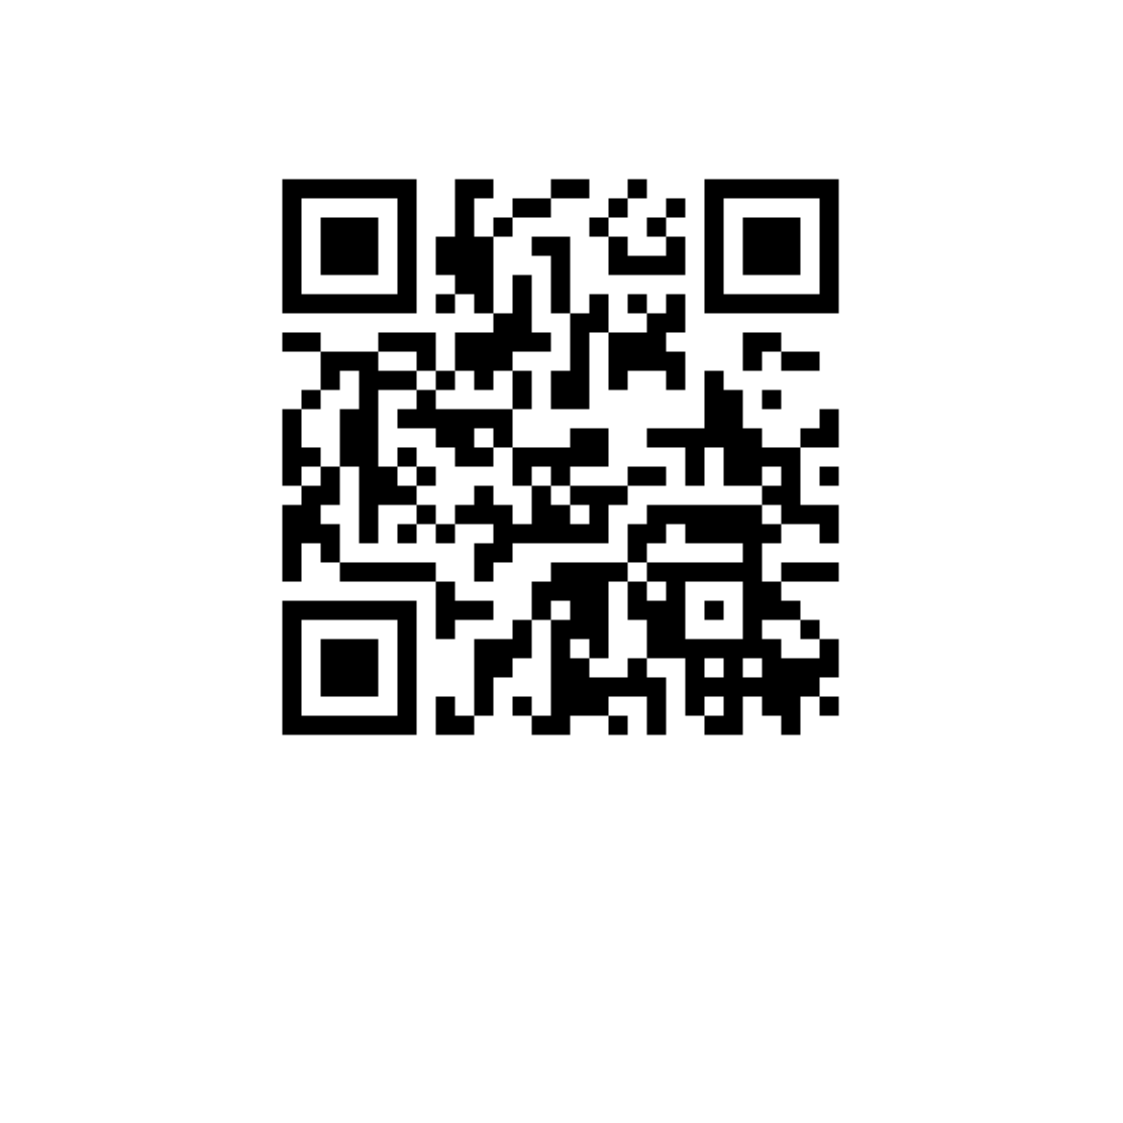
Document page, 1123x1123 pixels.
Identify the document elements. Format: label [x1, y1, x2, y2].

picture [206, 103, 916, 813]
